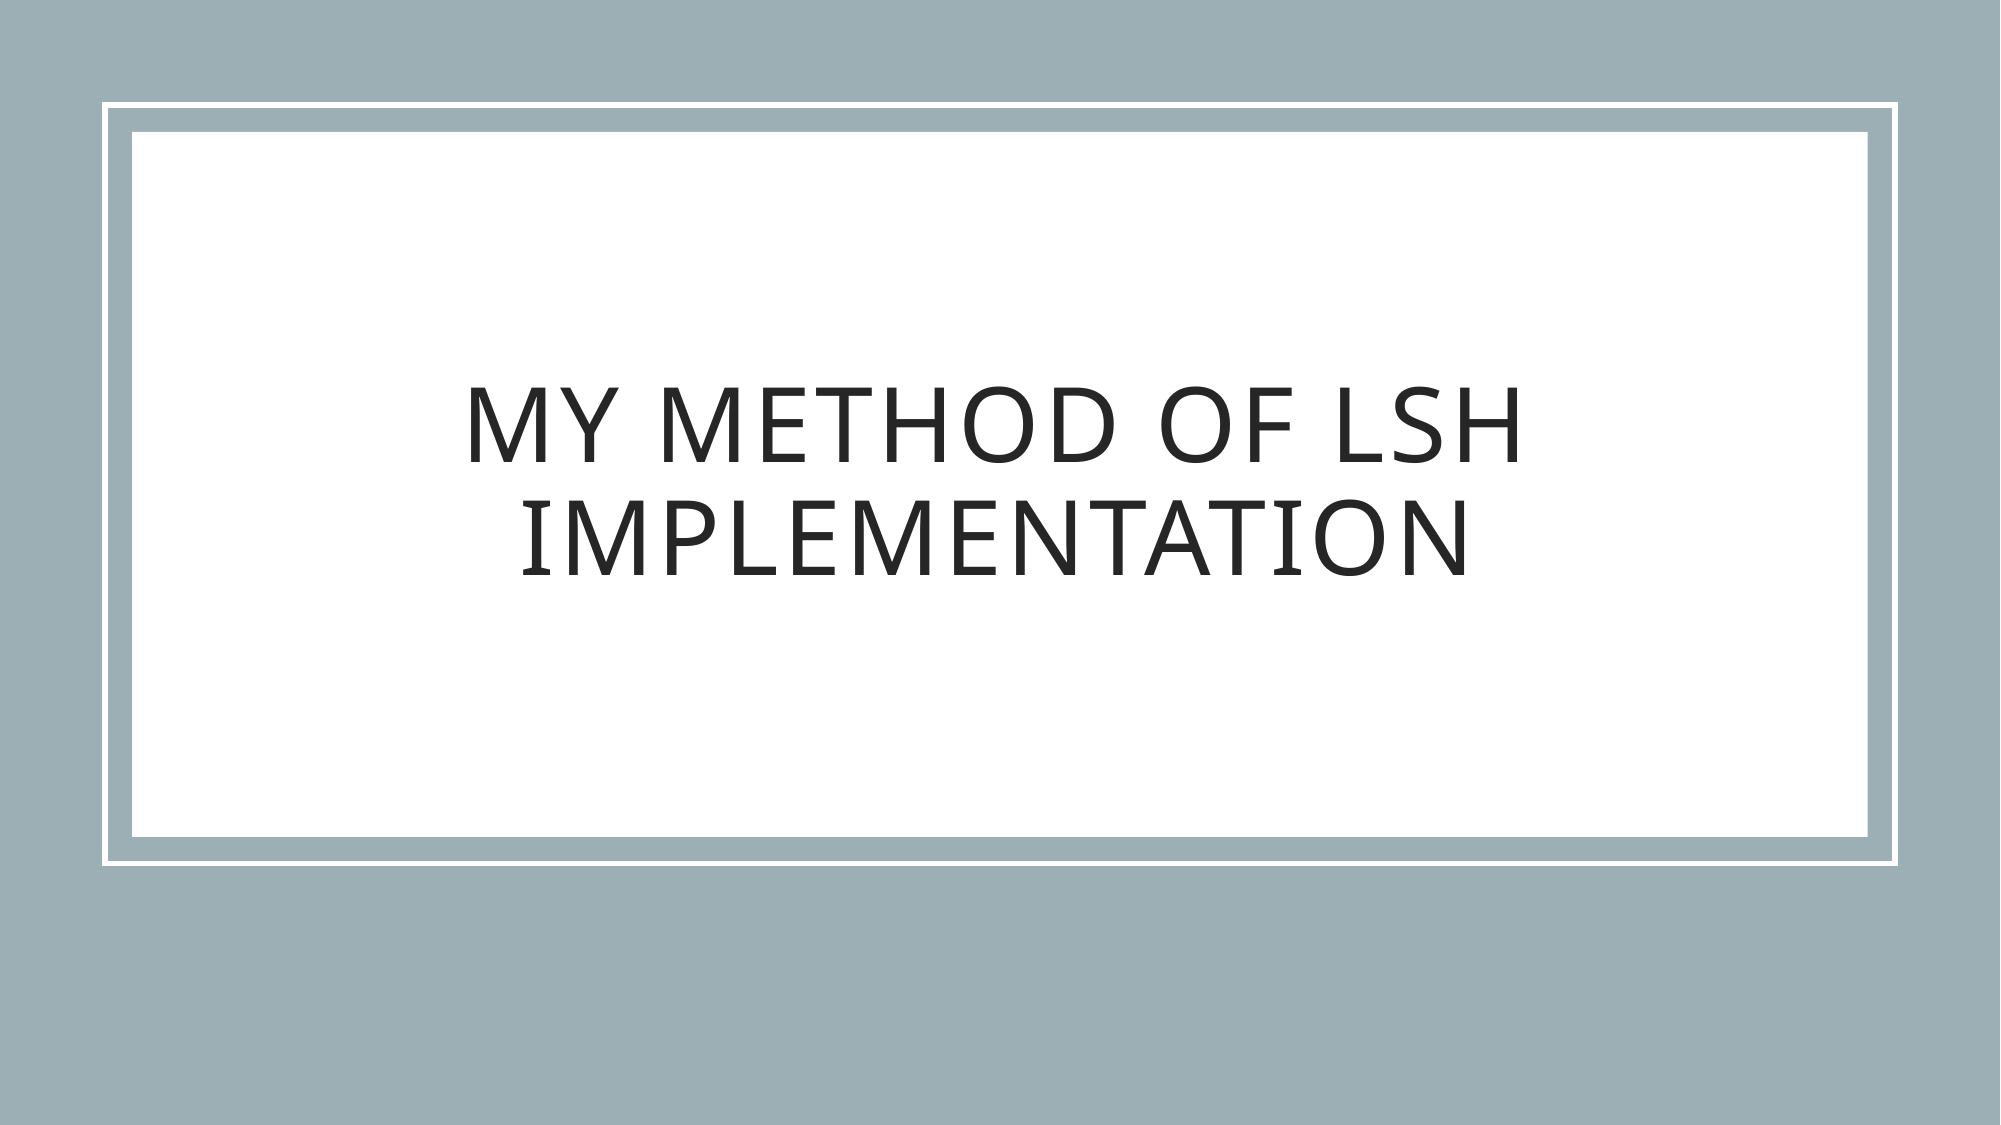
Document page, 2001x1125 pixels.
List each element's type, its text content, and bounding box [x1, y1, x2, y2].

title My Method of lsh implementation [205, 209, 1791, 762]
text_box [131, 131, 1869, 838]
text_box [104, 104, 1896, 865]
